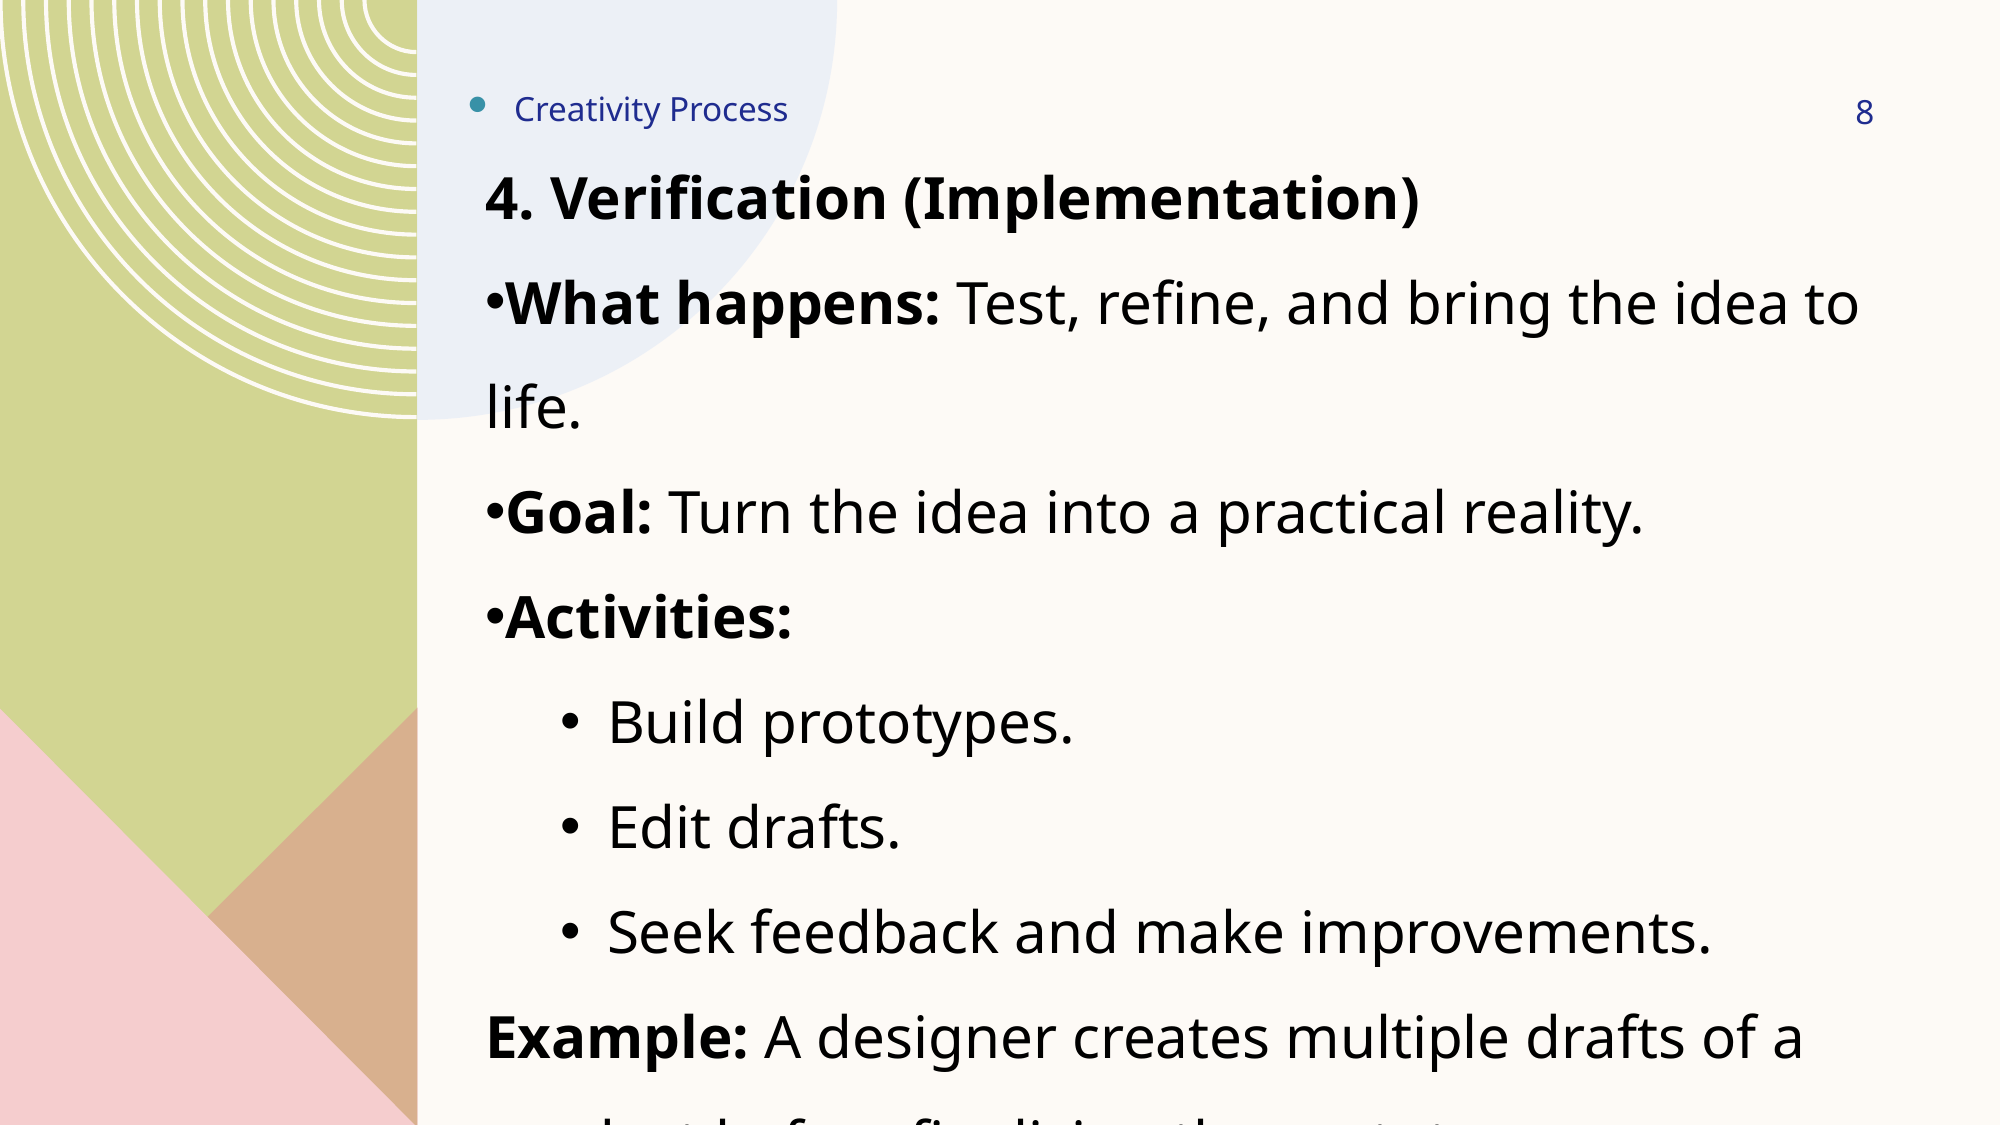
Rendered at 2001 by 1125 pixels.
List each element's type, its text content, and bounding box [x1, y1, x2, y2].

slide_number 8 [1699, 75, 1875, 118]
text_box 4. Verification (Implementation) What happens: Test, refine, and bring the idea to life. Goal: Turn the idea into a practical reality. Activities: Build prototypes. Edit drafts. Seek feedback and make improvements. Example: A designer creates multiple drafts of a product before finalizing the prototype. [470, 118, 1959, 1125]
text_box Creativity Process [439, 80, 1814, 136]
